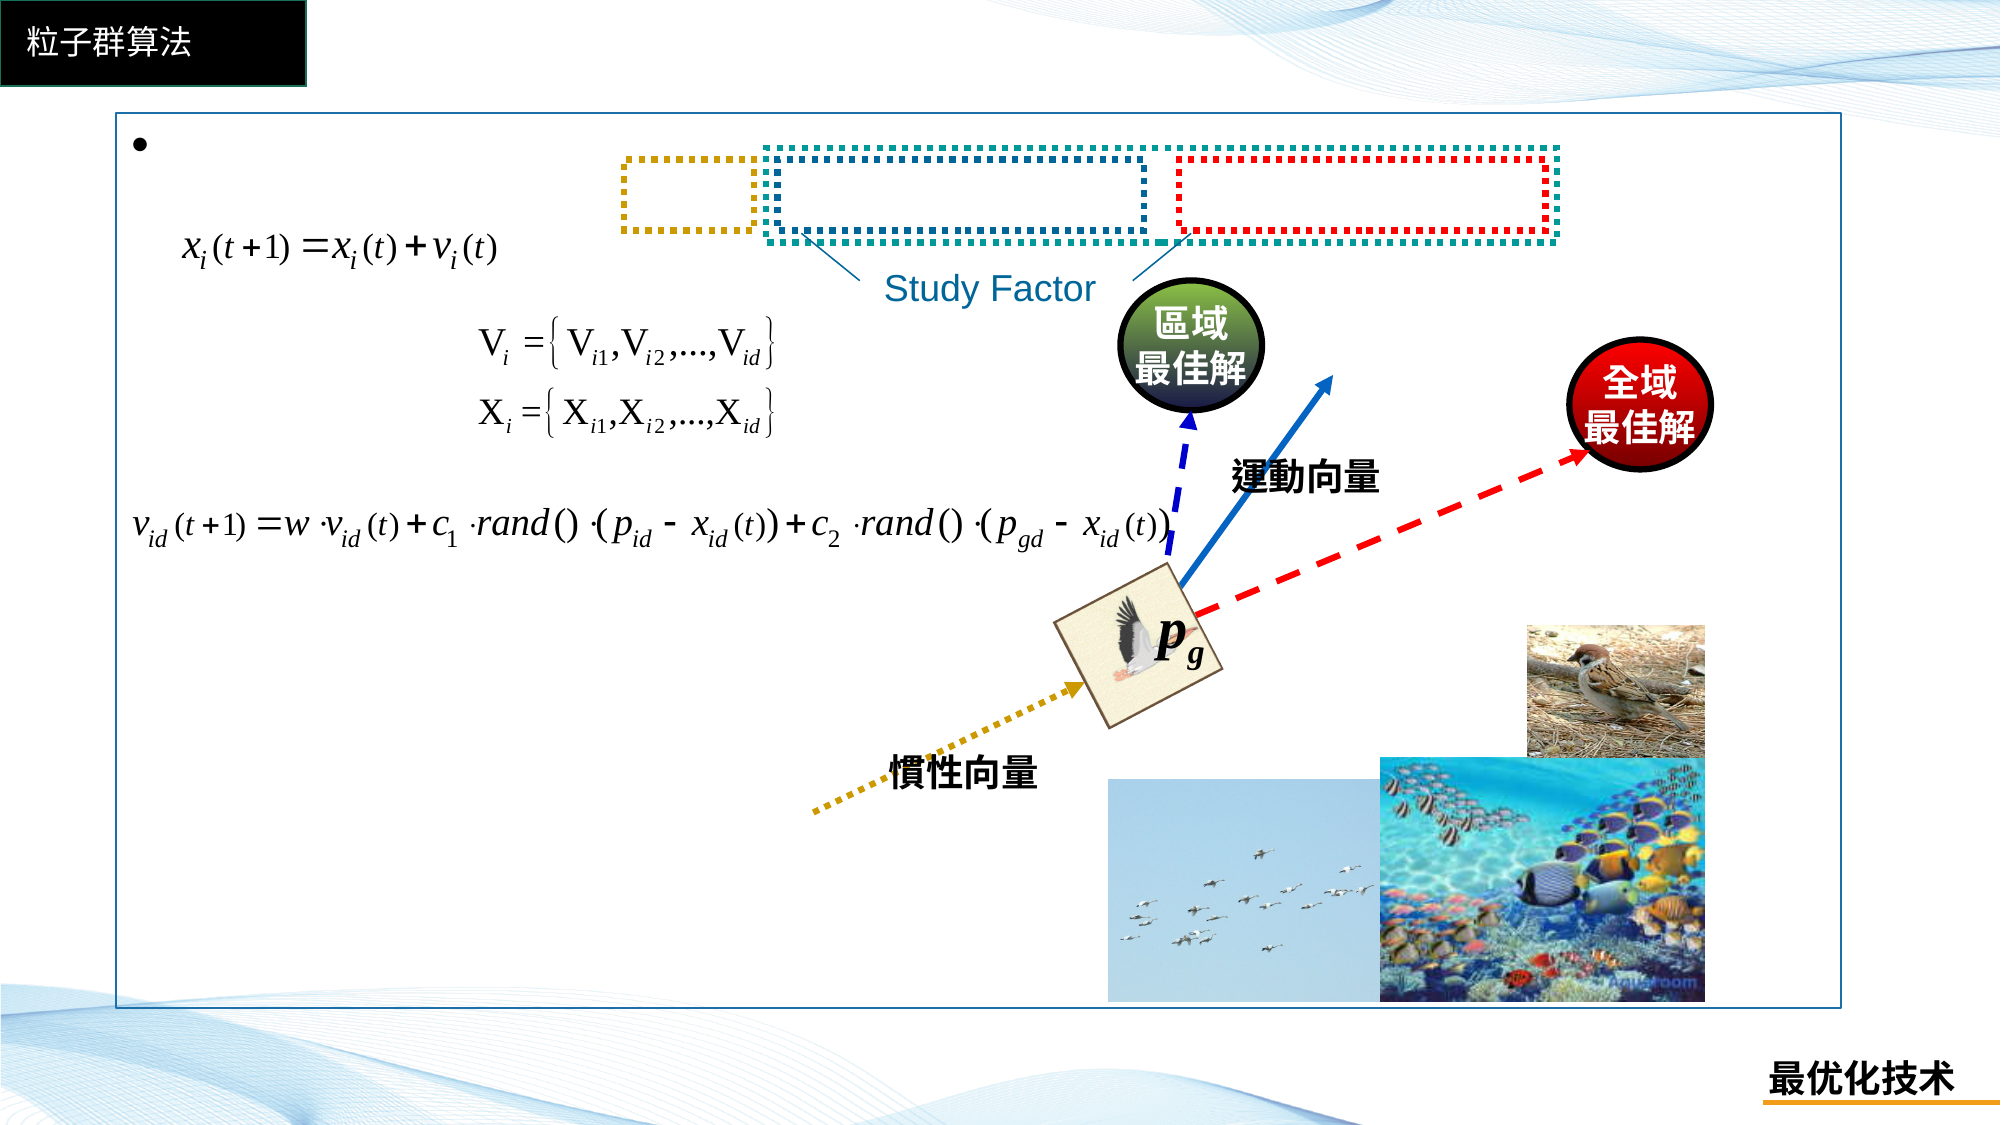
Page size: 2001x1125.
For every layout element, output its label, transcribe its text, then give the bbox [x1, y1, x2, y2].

picture [885, 1, 1999, 148]
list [126, 500, 1178, 562]
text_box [1167, 413, 1192, 556]
text_box 粒子群算法 [11, 0, 1737, 87]
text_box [801, 233, 1192, 318]
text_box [1195, 453, 1591, 616]
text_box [472, 313, 788, 379]
picture [2, 977, 1590, 1125]
text_box [116, 113, 1842, 1009]
picture [1108, 625, 1706, 1002]
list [173, 223, 505, 280]
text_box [472, 384, 789, 447]
picture [1073, 584, 1204, 706]
